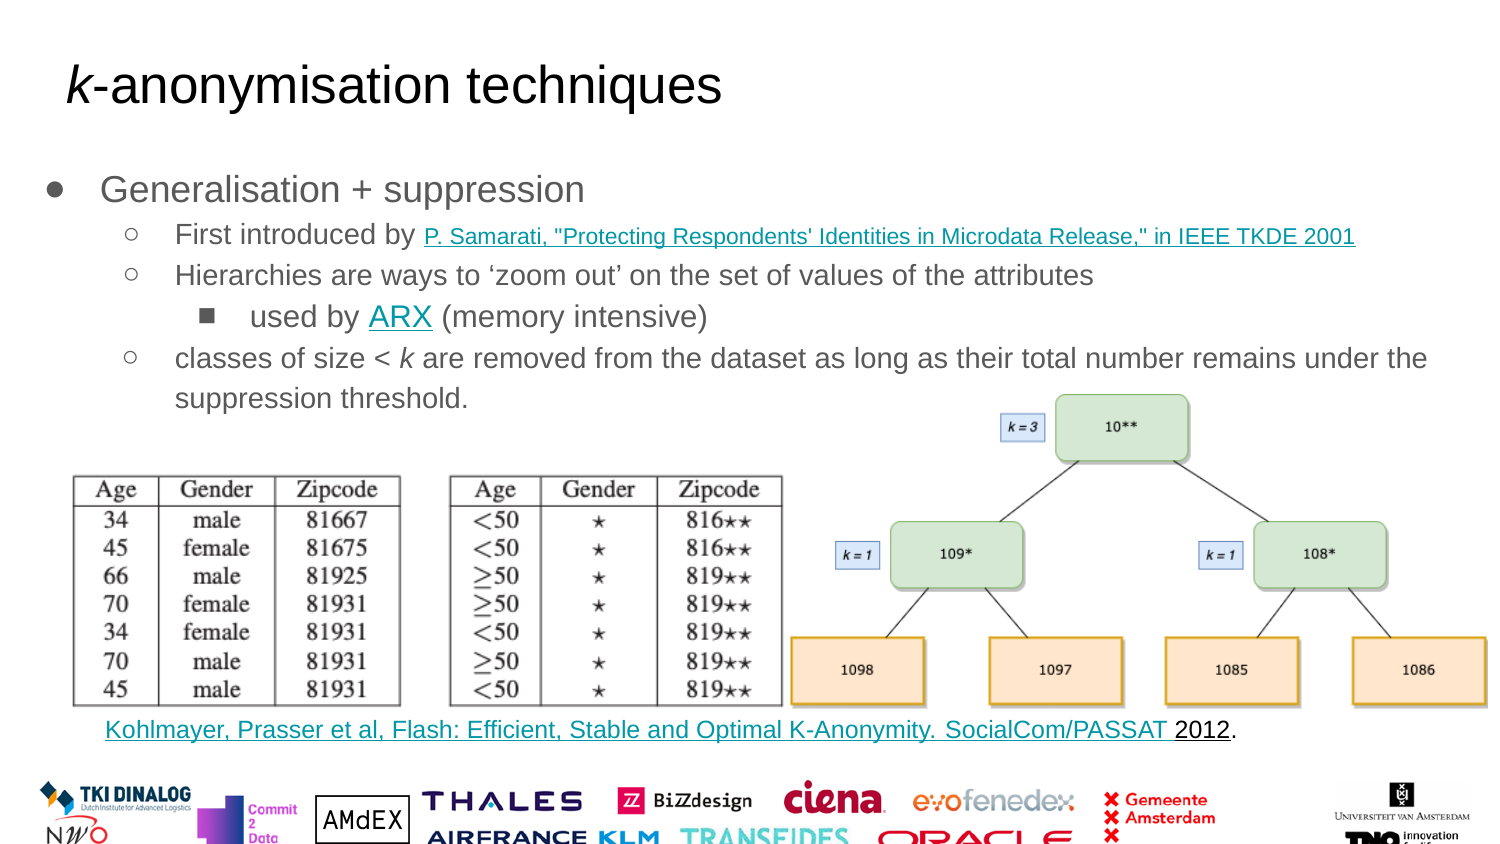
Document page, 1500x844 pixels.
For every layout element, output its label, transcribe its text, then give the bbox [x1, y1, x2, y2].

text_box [24, 775, 1476, 844]
list Generalisation + suppression First introduced by P. Samarati, "Protecting Respondents' Identities in Microdata Release," in IEEE TKDE 2001 Hierarchies are ways to ‘zoom out’ on the set of values of the attributes used by ARX (memory intensive) classes of size < k are removed from the dataset as long as their total number remains under the suppression threshold. [9, 143, 1488, 737]
text_box Kohlmayer, Prasser et al, Flash: Efficient, Stable and Optimal K-Anonymity. SocialCom/PASSAT 2012. [90, 715, 1488, 759]
picture [59, 394, 1488, 717]
title k-anonymisation techniques [51, 35, 1449, 130]
